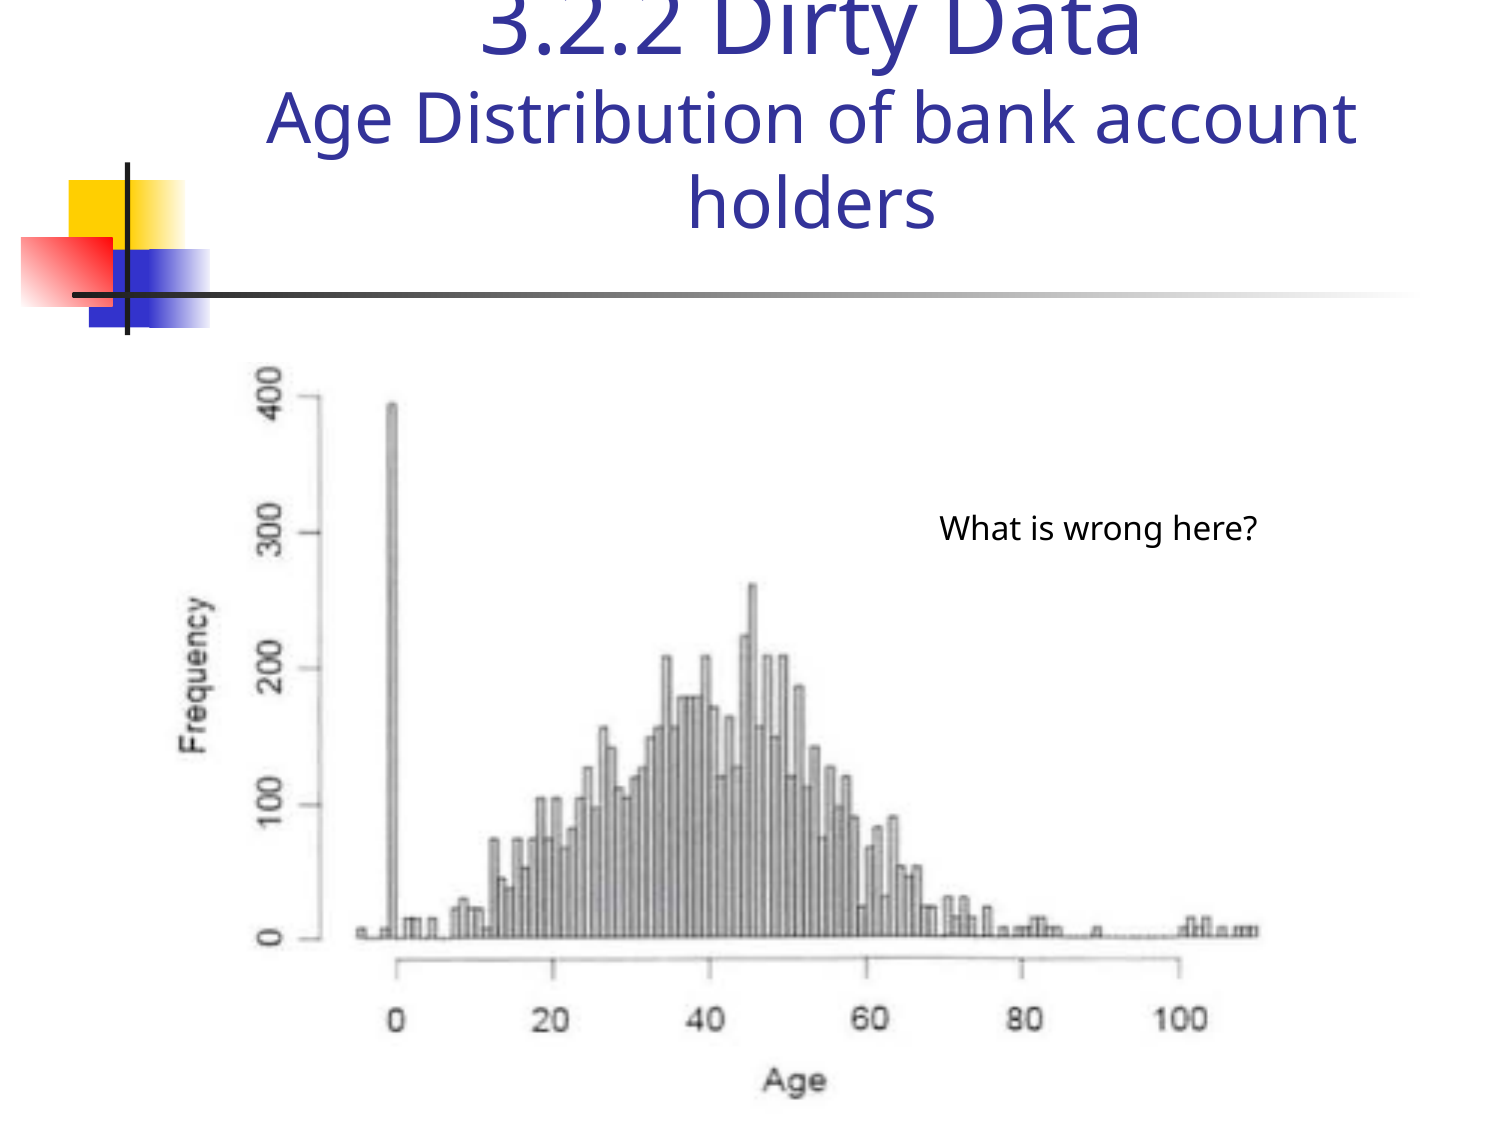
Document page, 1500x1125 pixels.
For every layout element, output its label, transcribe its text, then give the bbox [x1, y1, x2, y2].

picture [162, 362, 1268, 1114]
title 3.2.2 Dirty Data Age Distribution of bank account holders [124, 62, 1500, 251]
